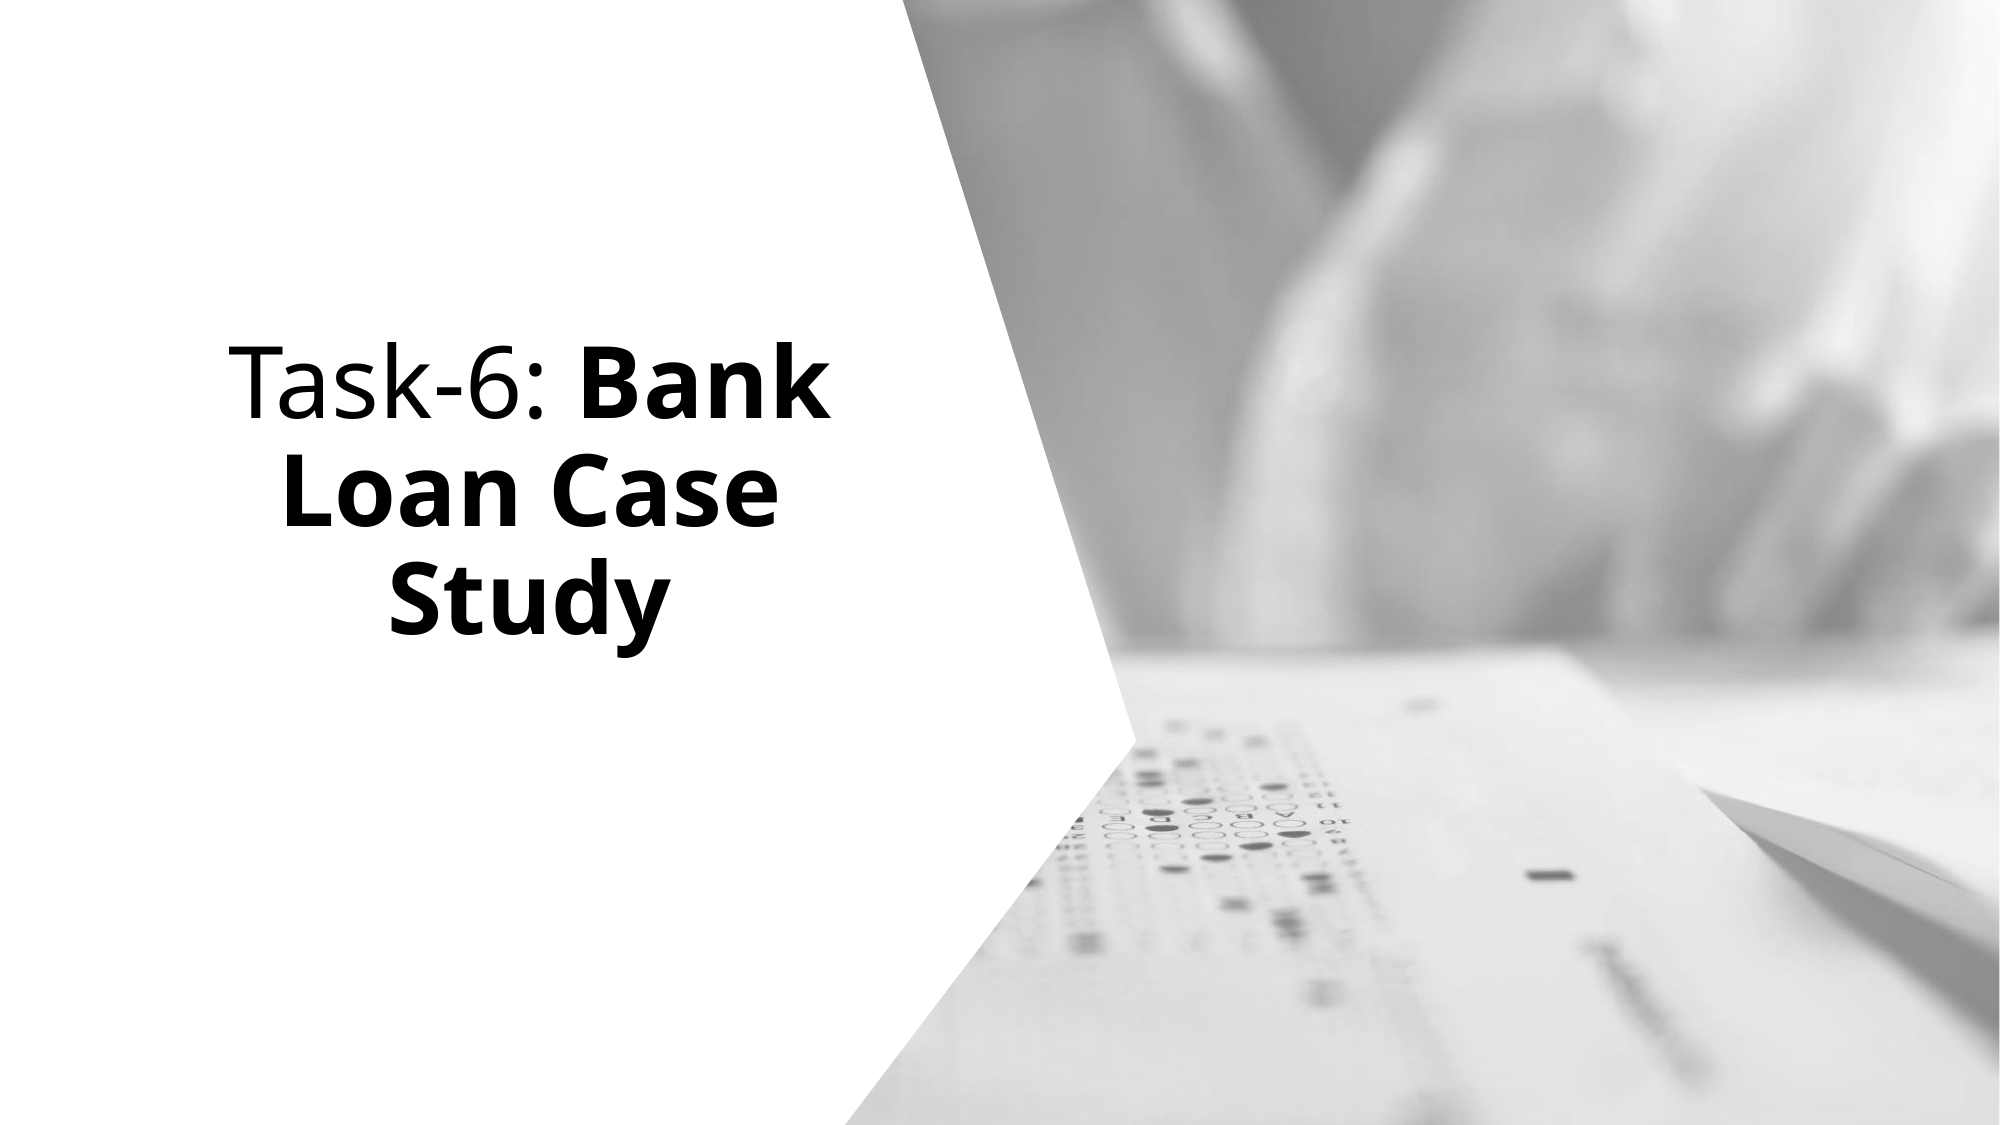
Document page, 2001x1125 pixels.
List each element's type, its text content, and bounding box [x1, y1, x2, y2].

picture [840, 0, 2000, 1125]
title Task-6: Bank Loan Case Study [109, 275, 840, 664]
